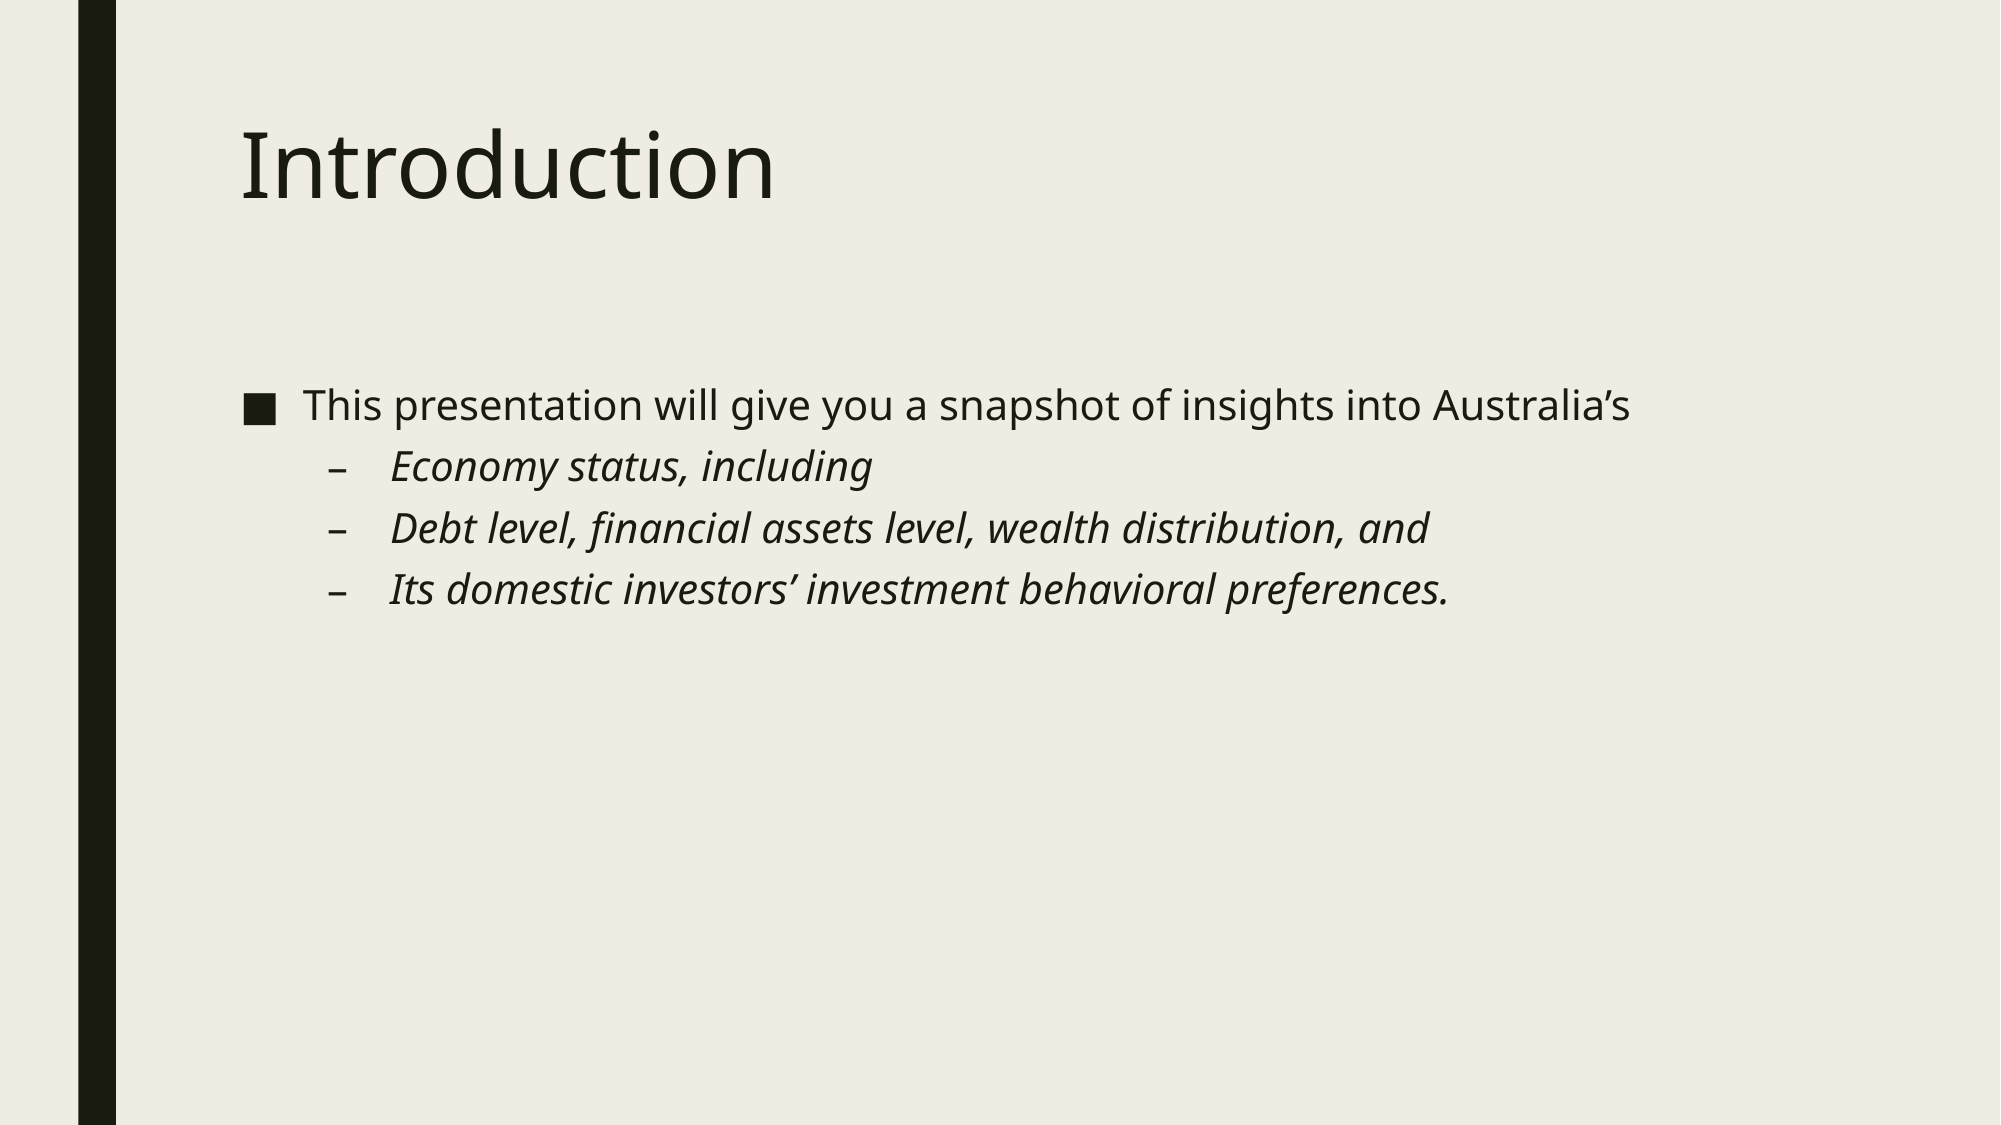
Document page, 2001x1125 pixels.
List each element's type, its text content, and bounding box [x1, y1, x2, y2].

title Introduction [225, 112, 1800, 357]
list This presentation will give you a snapshot of insights into Australia’s Economy status, including Debt level, financial assets level, wealth distribution, and Its domestic investors’ investment behavioral preferences. [225, 375, 1800, 963]
